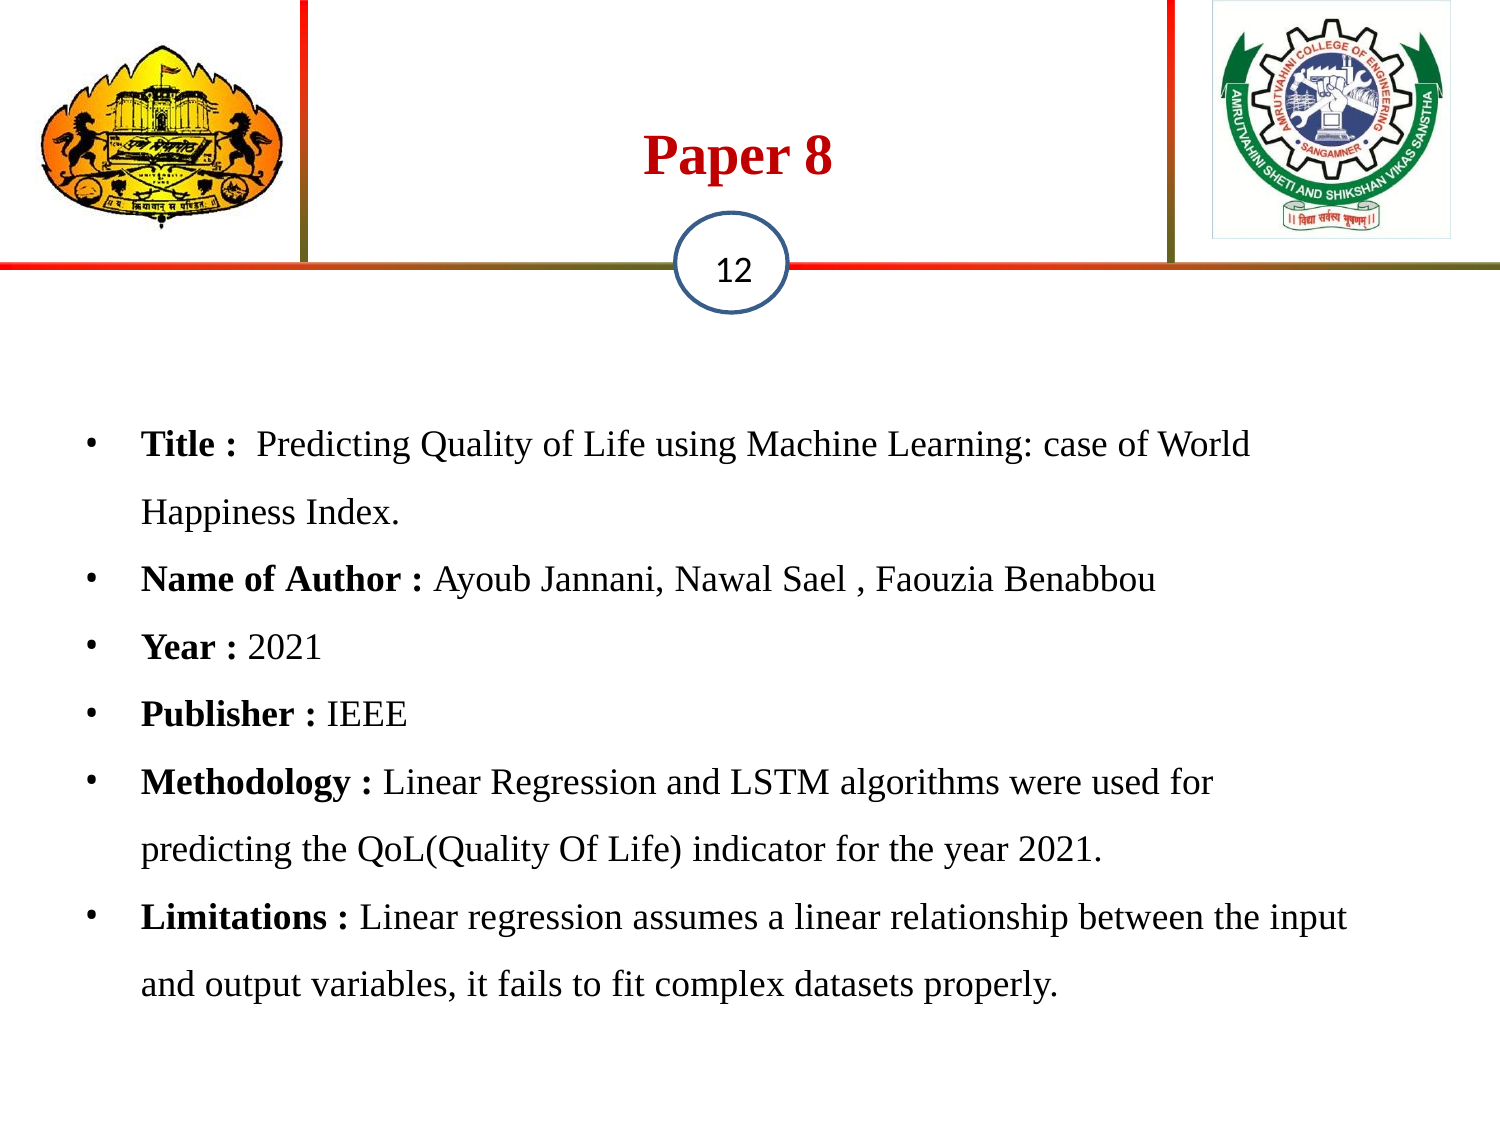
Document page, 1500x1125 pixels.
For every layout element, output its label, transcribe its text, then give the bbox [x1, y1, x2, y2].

text_box 12 [699, 237, 775, 298]
picture [1167, 0, 1175, 212]
title Paper 8 [480, 113, 995, 212]
picture [35, 41, 288, 231]
list Title : Predicting Quality of Life using Machine Learning: case of World Happiness Index. Name of Author : Ayoub Jannani, Nawal Sael , Faouzia Benabbou Year : 2021 Publisher : IEEE Methodology : Linear Regression and LSTM algorithms were used for predicting the QoL(Quality Of Life) indicator for the year 2021. Limitations : Linear regression assumes a linear relationship between the input and output variables, it fails to fit complex datasets properly. [40, 212, 1460, 1005]
picture [1460, 262, 1500, 270]
picture [300, 0, 308, 212]
picture [1212, 0, 1451, 212]
picture [0, 262, 40, 270]
